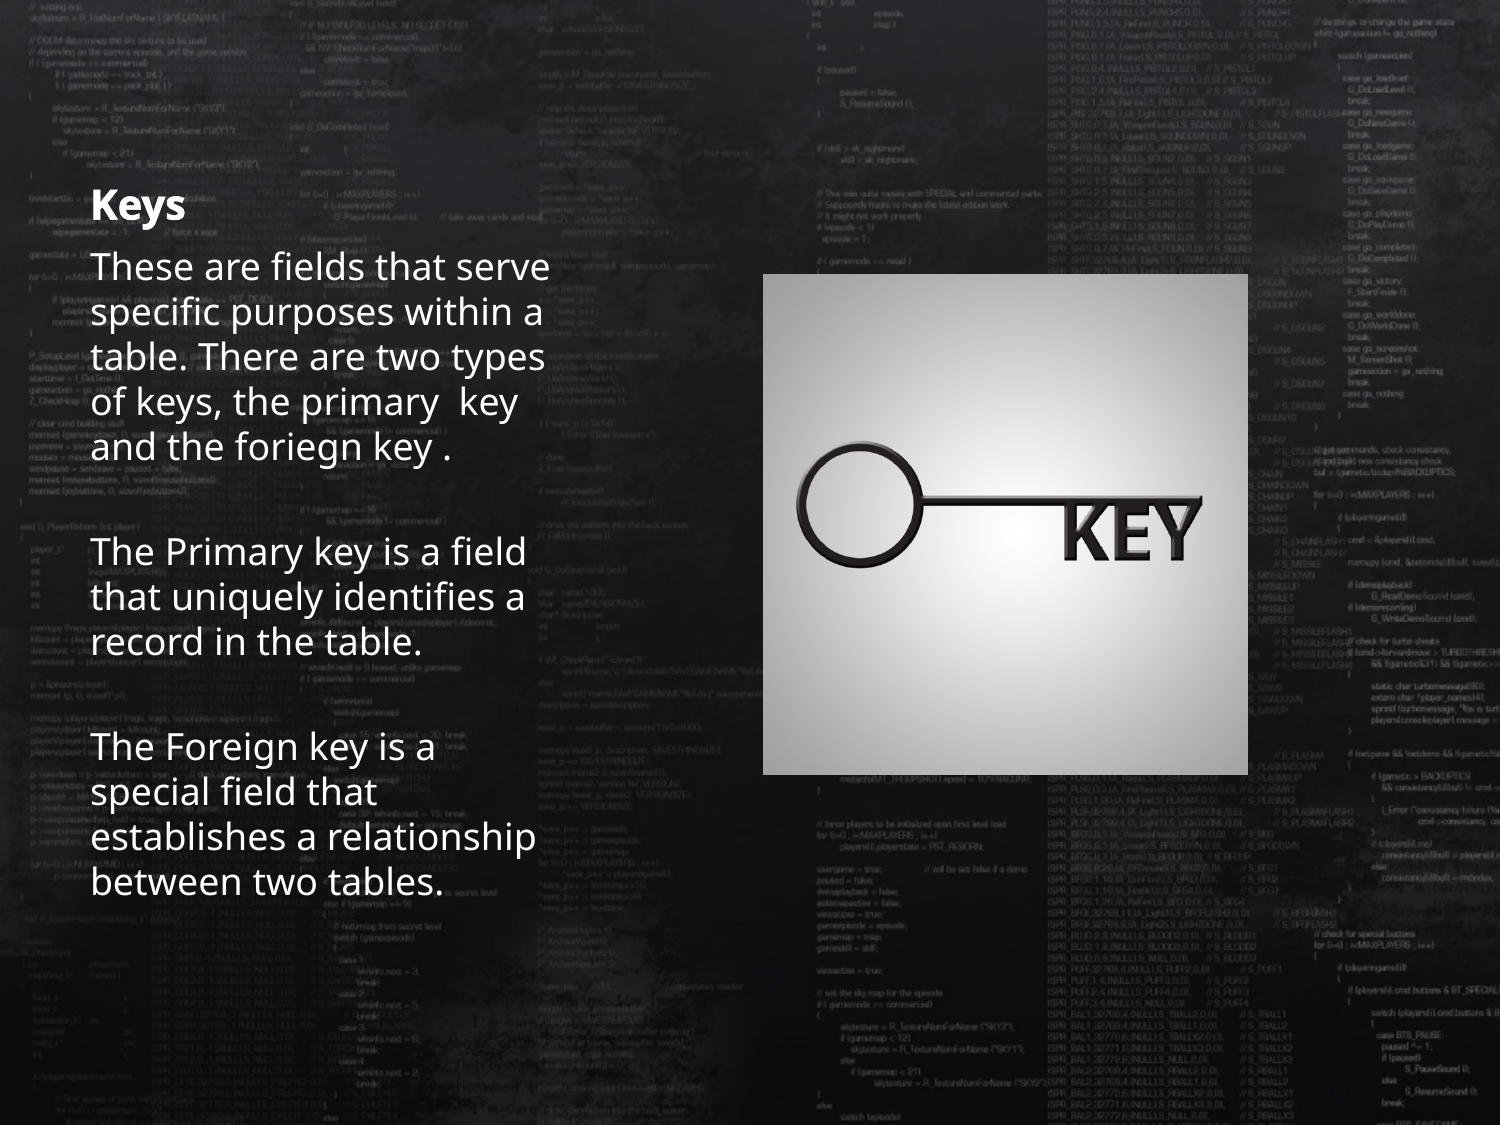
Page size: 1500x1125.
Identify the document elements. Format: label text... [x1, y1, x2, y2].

list These are fields that serve specific purposes within a table. There are two types of keys, the primary key and the foriegn key . The Primary key is a field that uniquely identifies a record in the table. The Foreign key is a special field that establishes a relationship between two tables. [75, 235, 569, 1005]
picture [0, 0, 1500, 1125]
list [763, 274, 1249, 776]
title Keys [75, 44, 569, 235]
